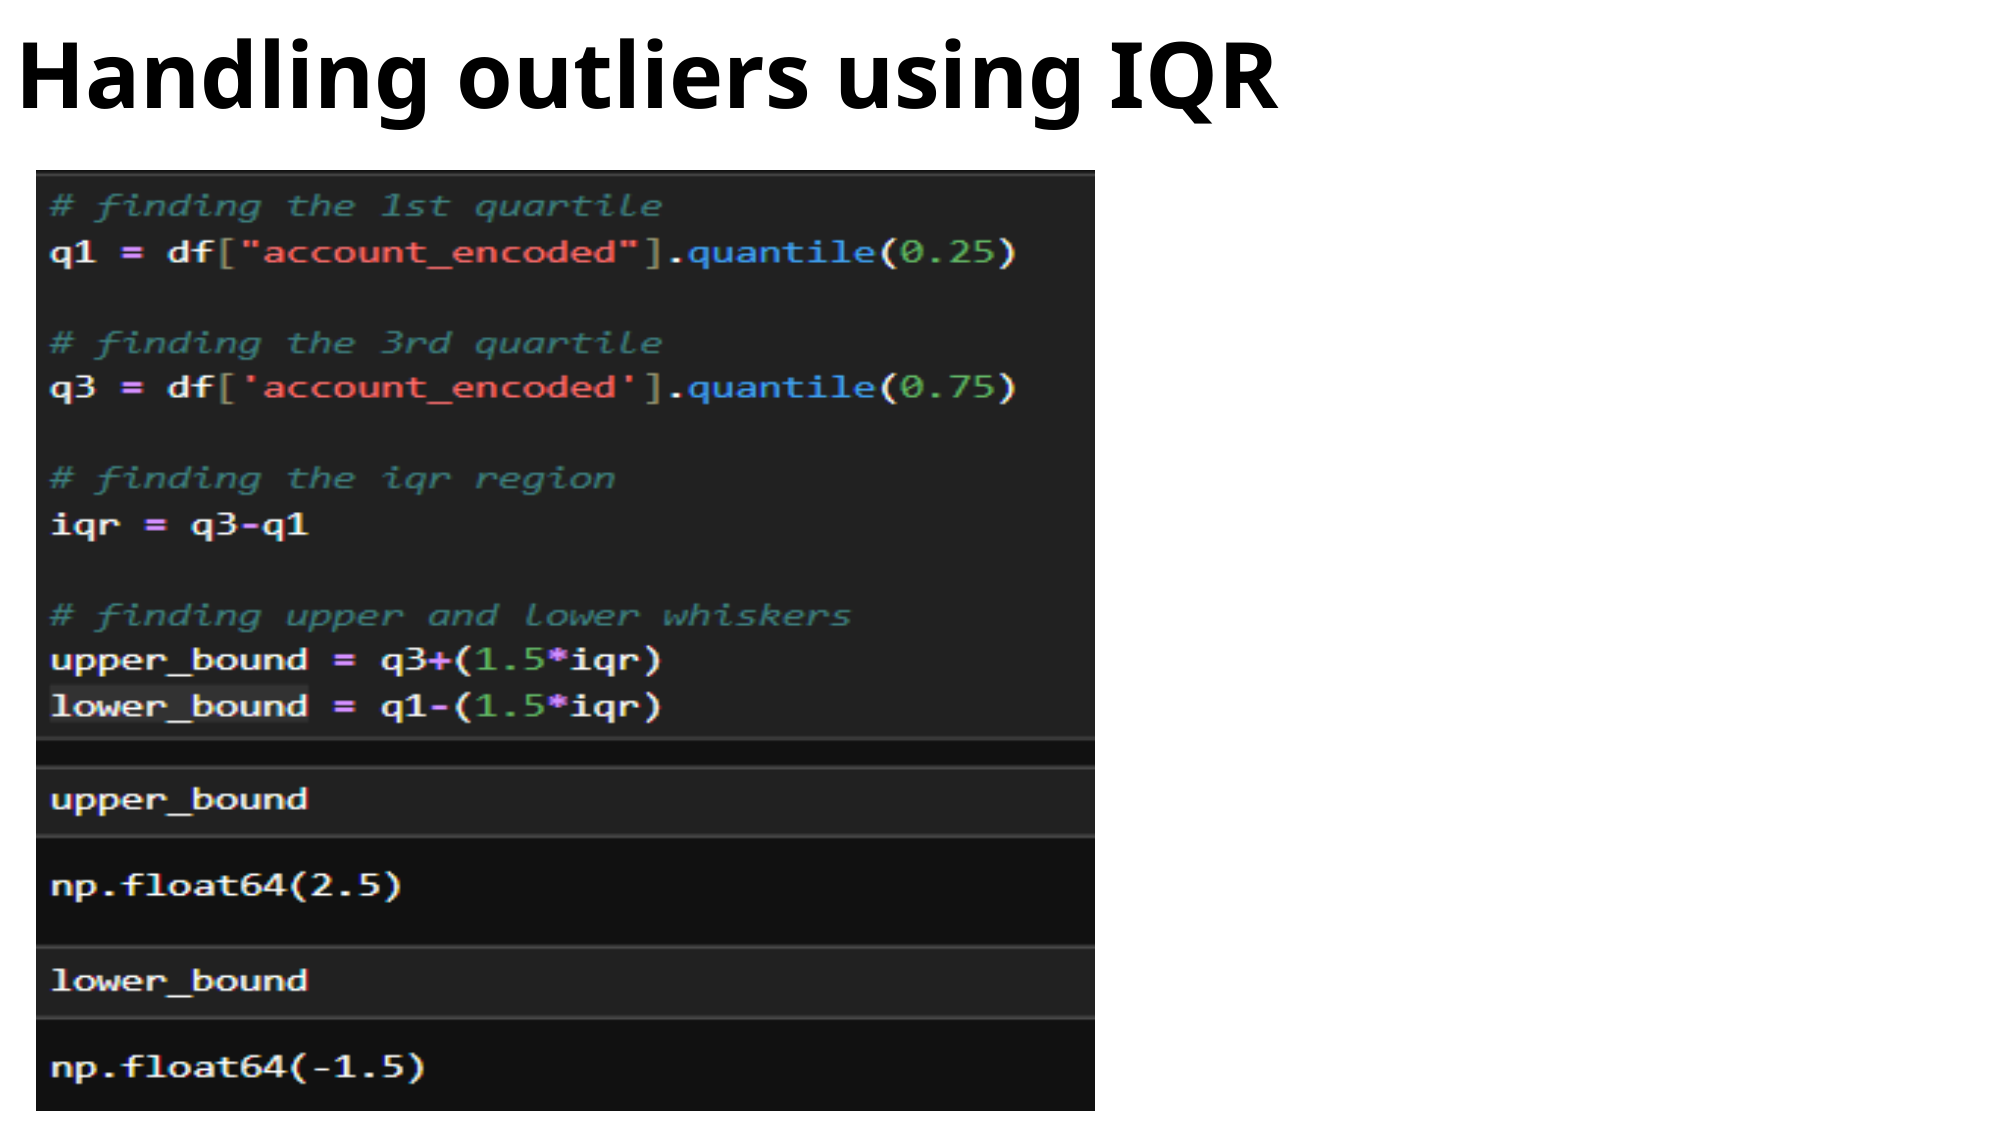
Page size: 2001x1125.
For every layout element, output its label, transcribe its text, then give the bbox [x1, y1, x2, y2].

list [36, 170, 1095, 1111]
title Handling outliers using IQR [0, 18, 1863, 250]
